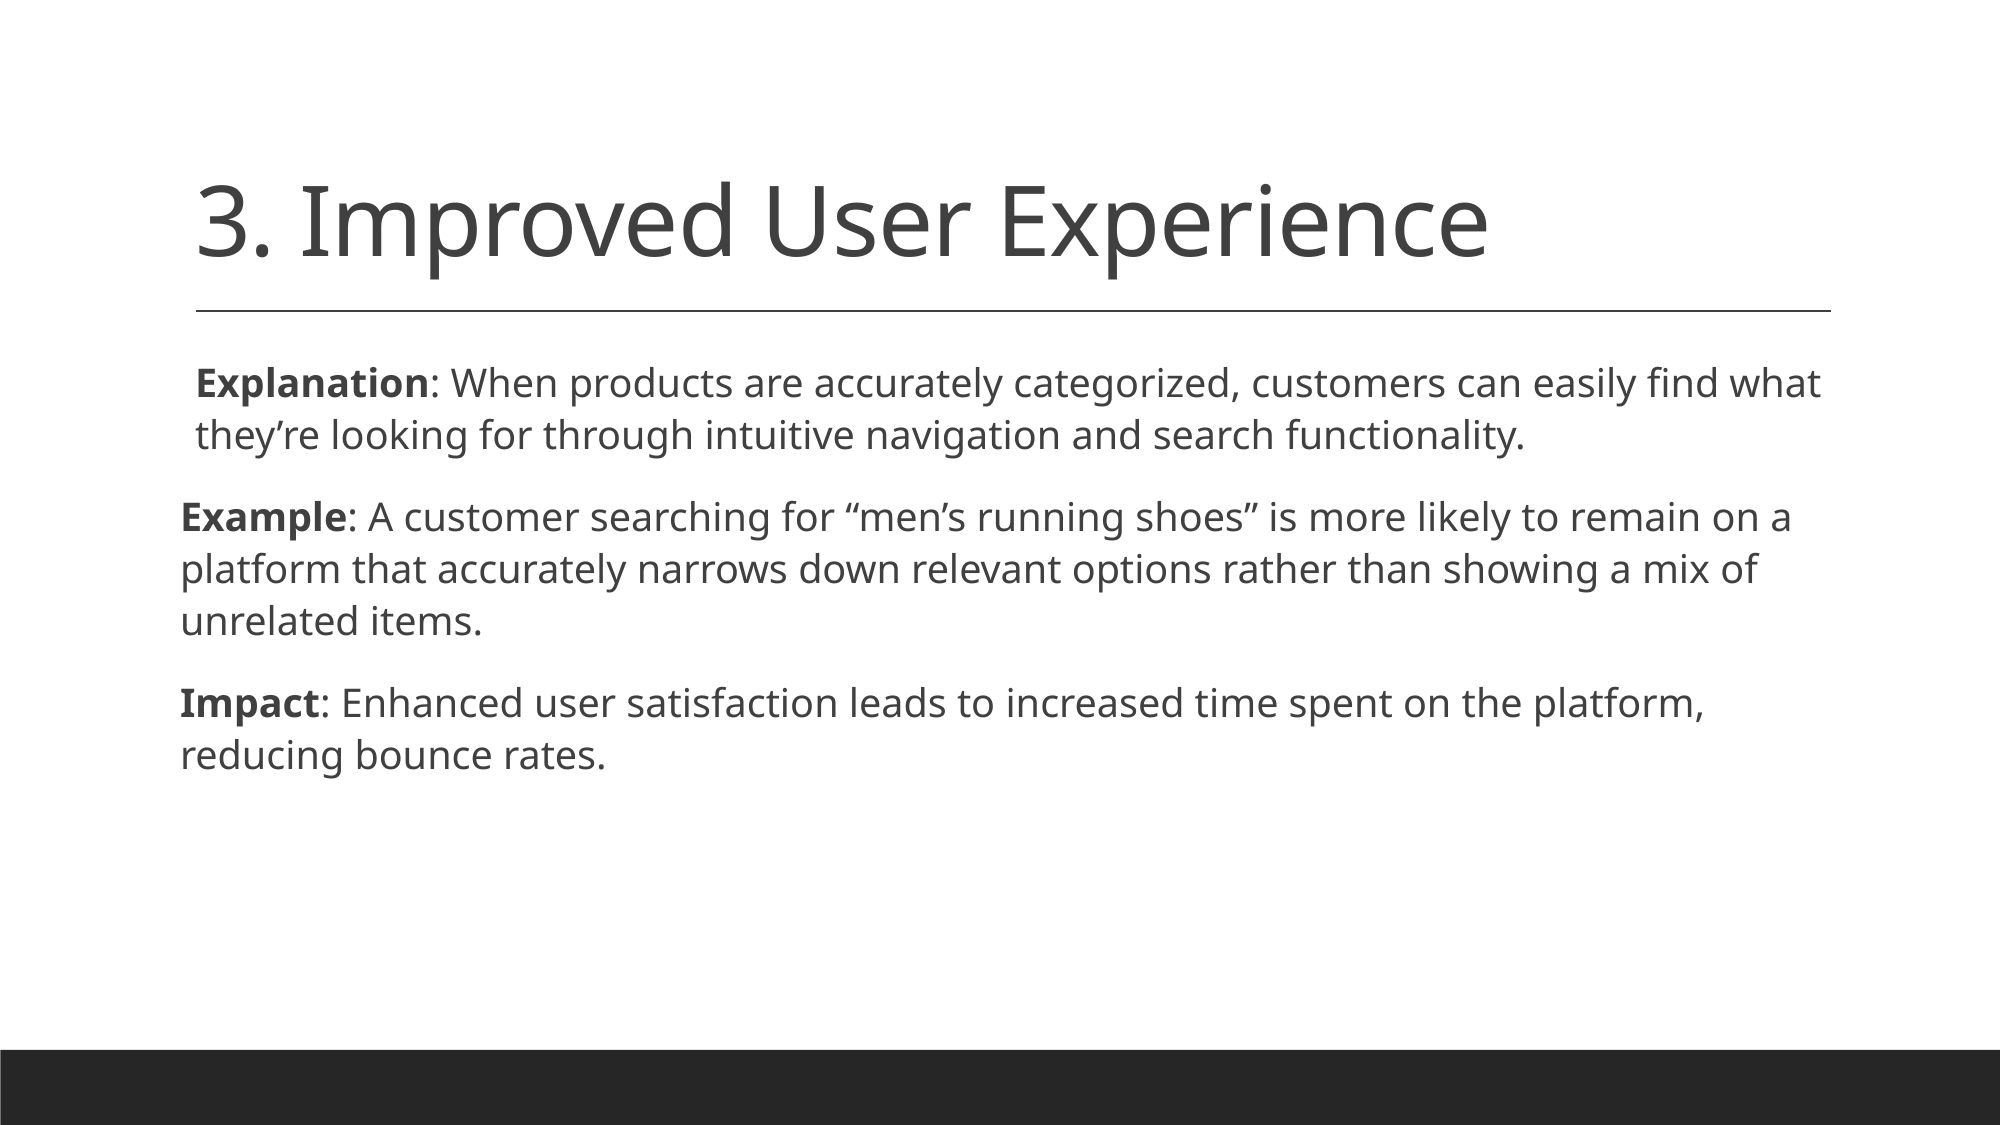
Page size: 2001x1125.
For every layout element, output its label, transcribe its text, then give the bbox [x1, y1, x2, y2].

title 3. Improved User Experience [180, 47, 1830, 285]
list Explanation: When products are accurately categorized, customers can easily find what they’re looking for through intuitive navigation and search functionality. Example: A customer searching for “men’s running shoes” is more likely to remain on a platform that accurately narrows down relevant options rather than showing a mix of unrelated items. Impact: Enhanced user satisfaction leads to increased time spent on the platform, reducing bounce rates. [180, 345, 1830, 963]
